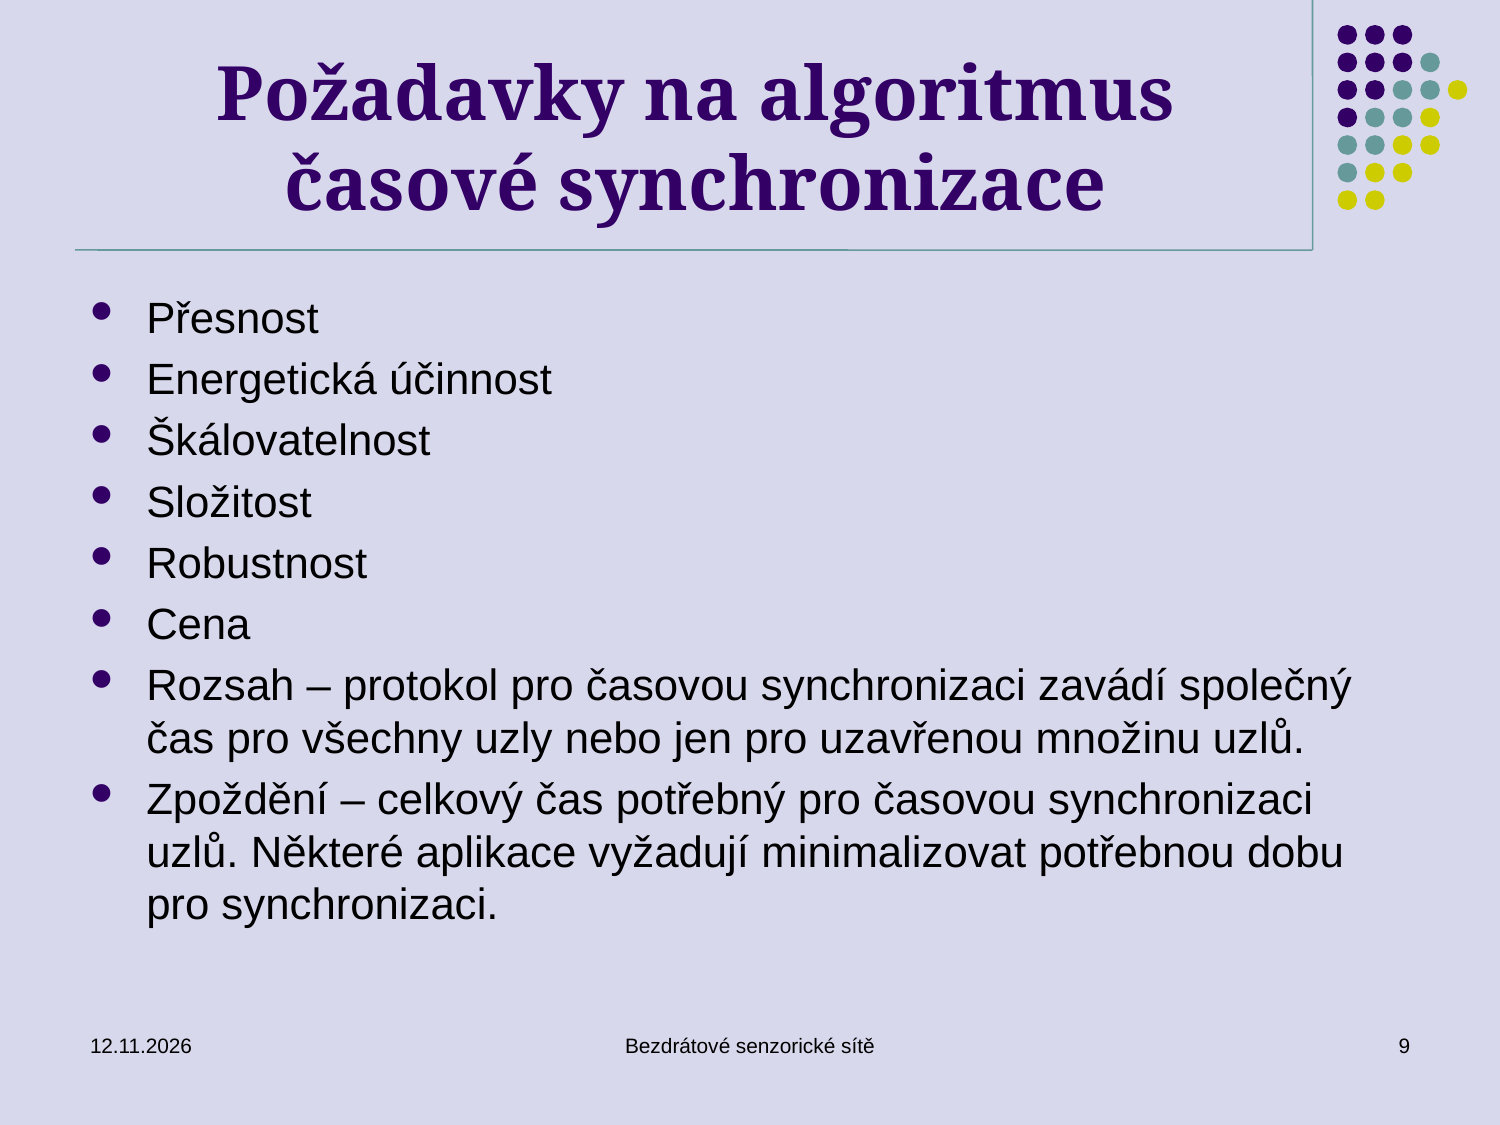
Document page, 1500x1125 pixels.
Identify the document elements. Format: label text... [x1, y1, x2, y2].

list Přesnost Energetická účinnost Škálovatelnost Složitost Robustnost Cena Rozsah – protokol pro časovou synchronizaci zavádí společný čas pro všechny uzly nebo jen pro uzavřenou množinu uzlů. Zpoždění – celkový čas potřebný pro časovou synchronizaci uzlů. Některé aplikace vyžadují minimalizovat potřebnou dobu pro synchronizaci. [75, 282, 1425, 1006]
slide_number 26. 11. 2019 [75, 1025, 425, 1100]
footer Bezdrátové senzorické sítě [512, 1025, 988, 1100]
slide_number 9 [1074, 1025, 1425, 1100]
title Požadavky na algoritmus časové synchronizace [75, 20, 1317, 233]
